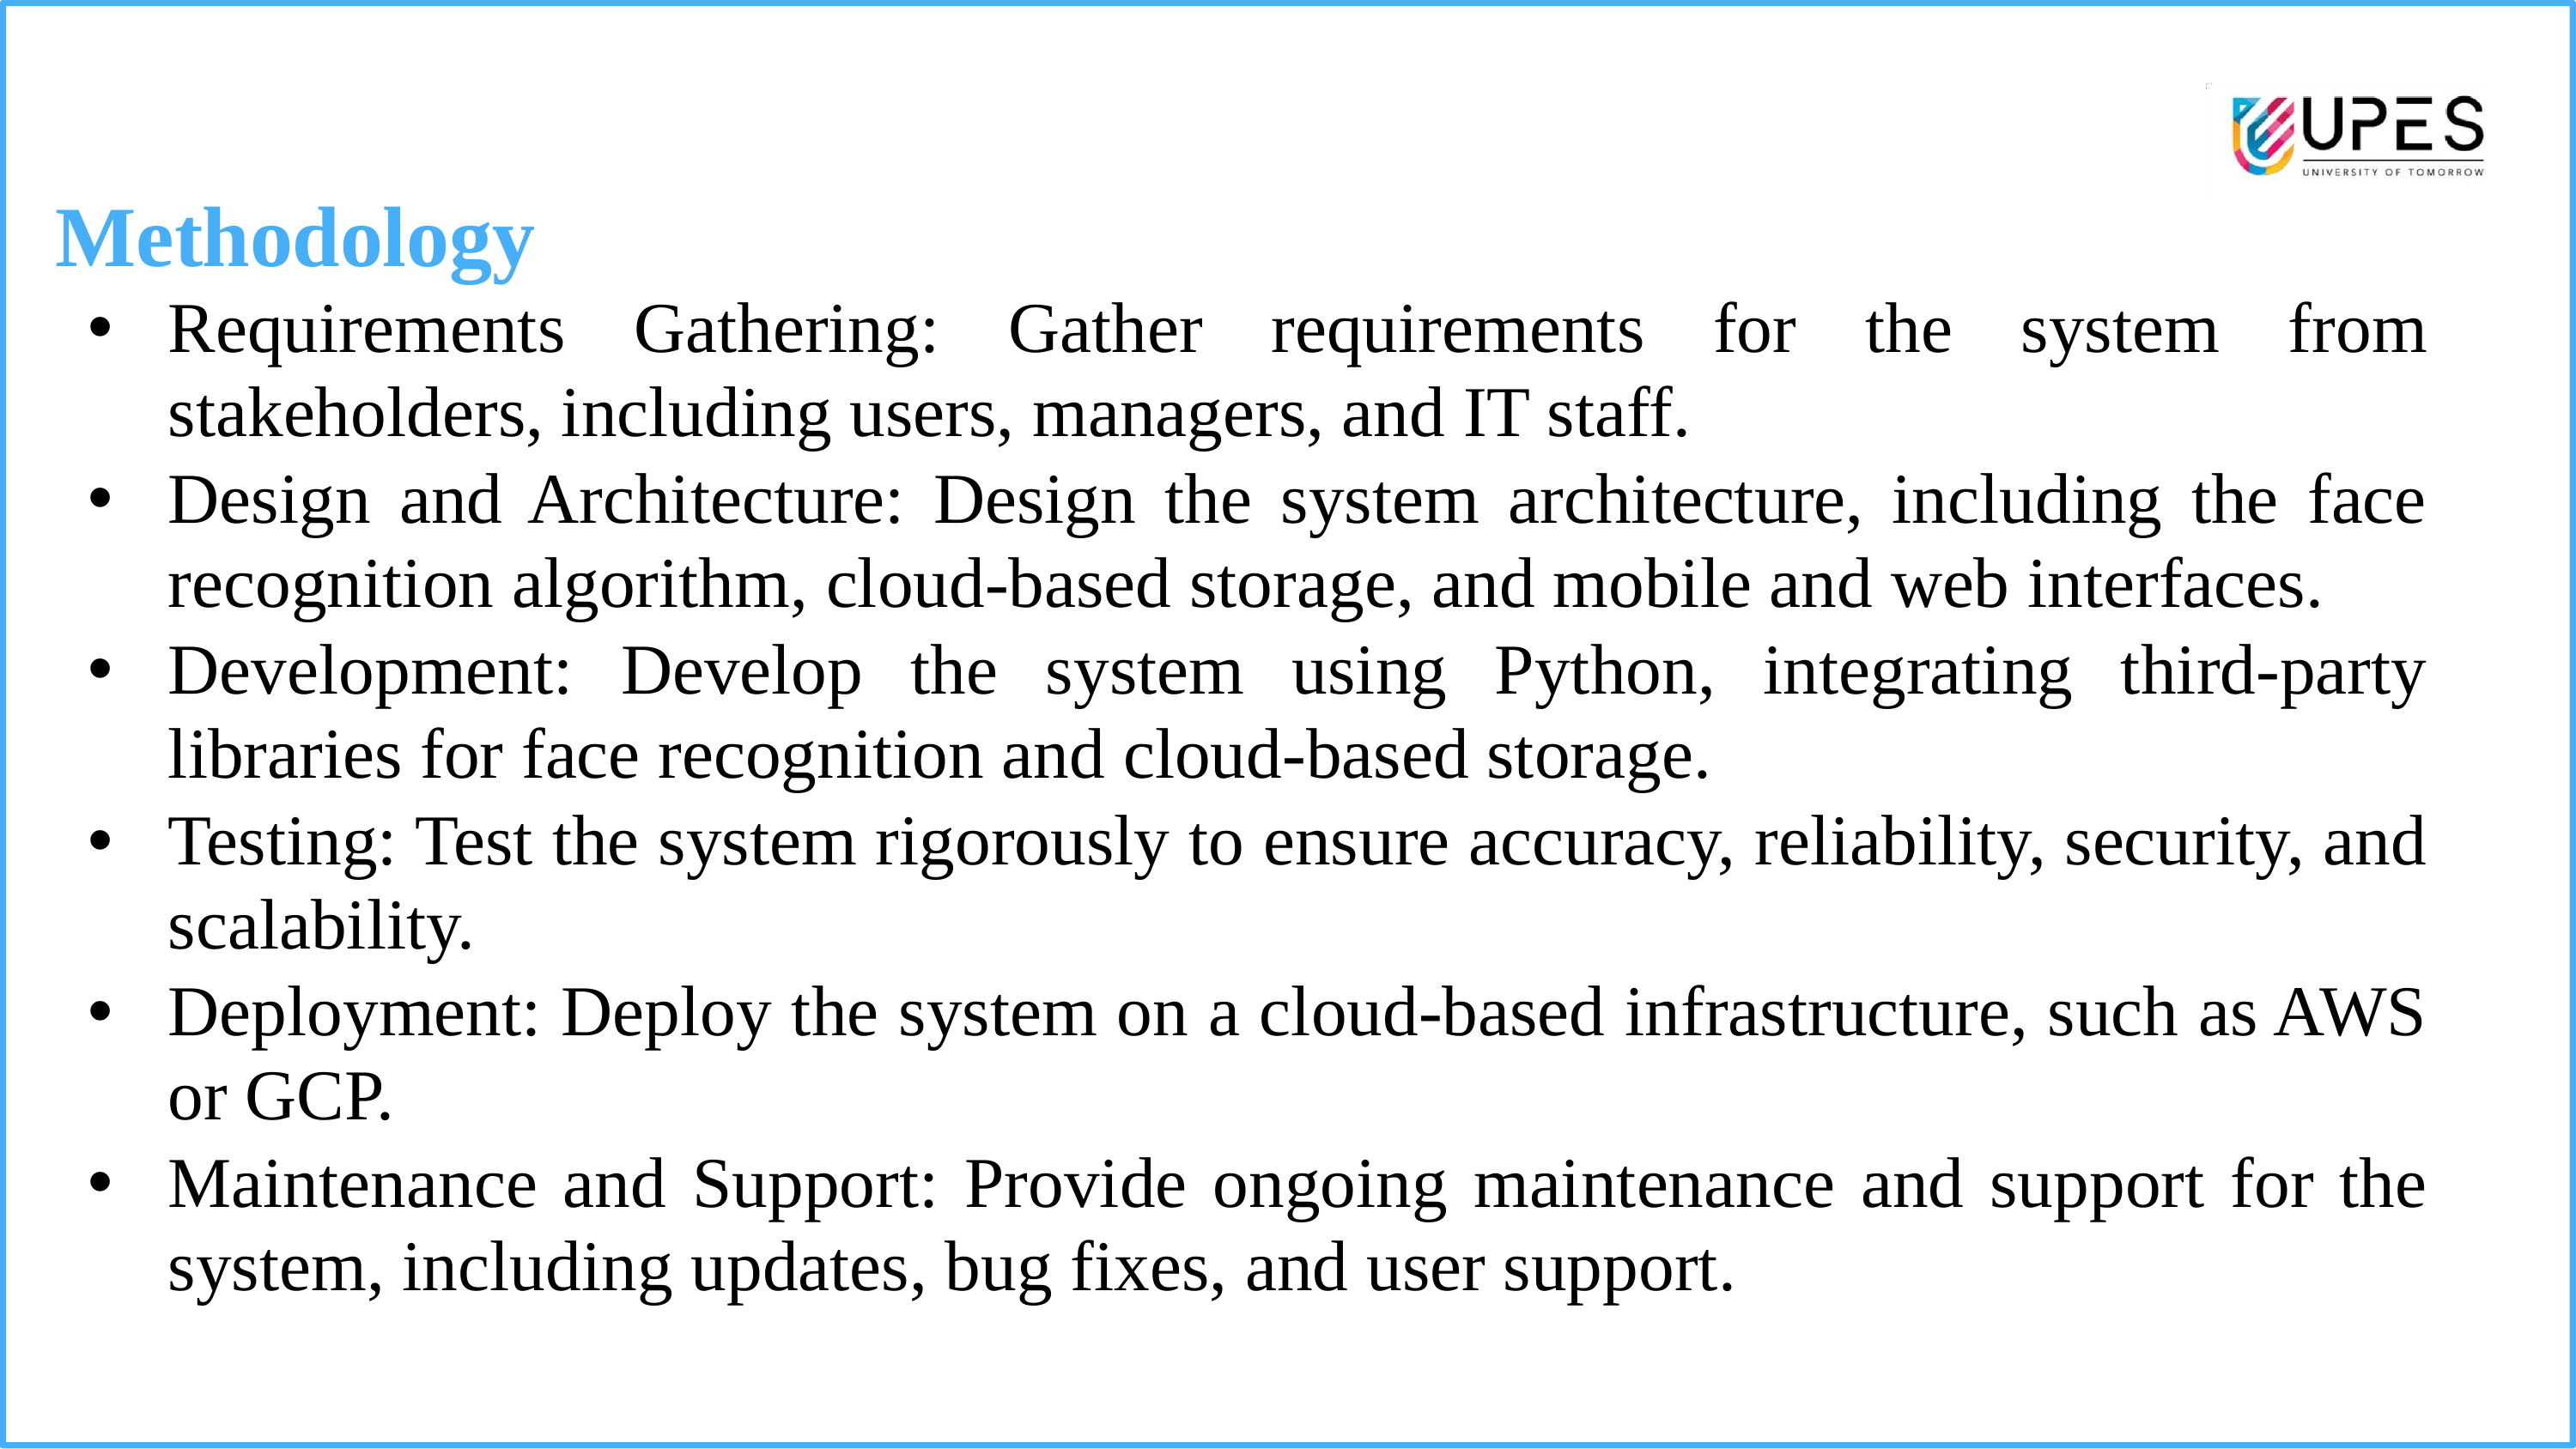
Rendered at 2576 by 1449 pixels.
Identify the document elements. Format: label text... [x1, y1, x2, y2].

picture [2205, 83, 2488, 198]
title Methodology [53, 176, 1492, 419]
text_box Requirements Gathering: Gather requirements for the system from stakeholders, including users, managers, and IT staff. Design and Architecture: Design the system architecture, including the face recognition algorithm, cloud-based storage, and mobile and web interfaces. Development: Develop the system using Python, integrating third-party libraries for face recognition and cloud-based storage. Testing: Test the system rigorously to ensure accuracy, reliability, security, and scalability. Deployment: Deploy the system on a cloud-based infrastructure, such as AWS or GCP. Maintenance and Support: Provide ongoing maintenance and support for the system, including updates, bug fixes, and user support. [85, 282, 2431, 1308]
